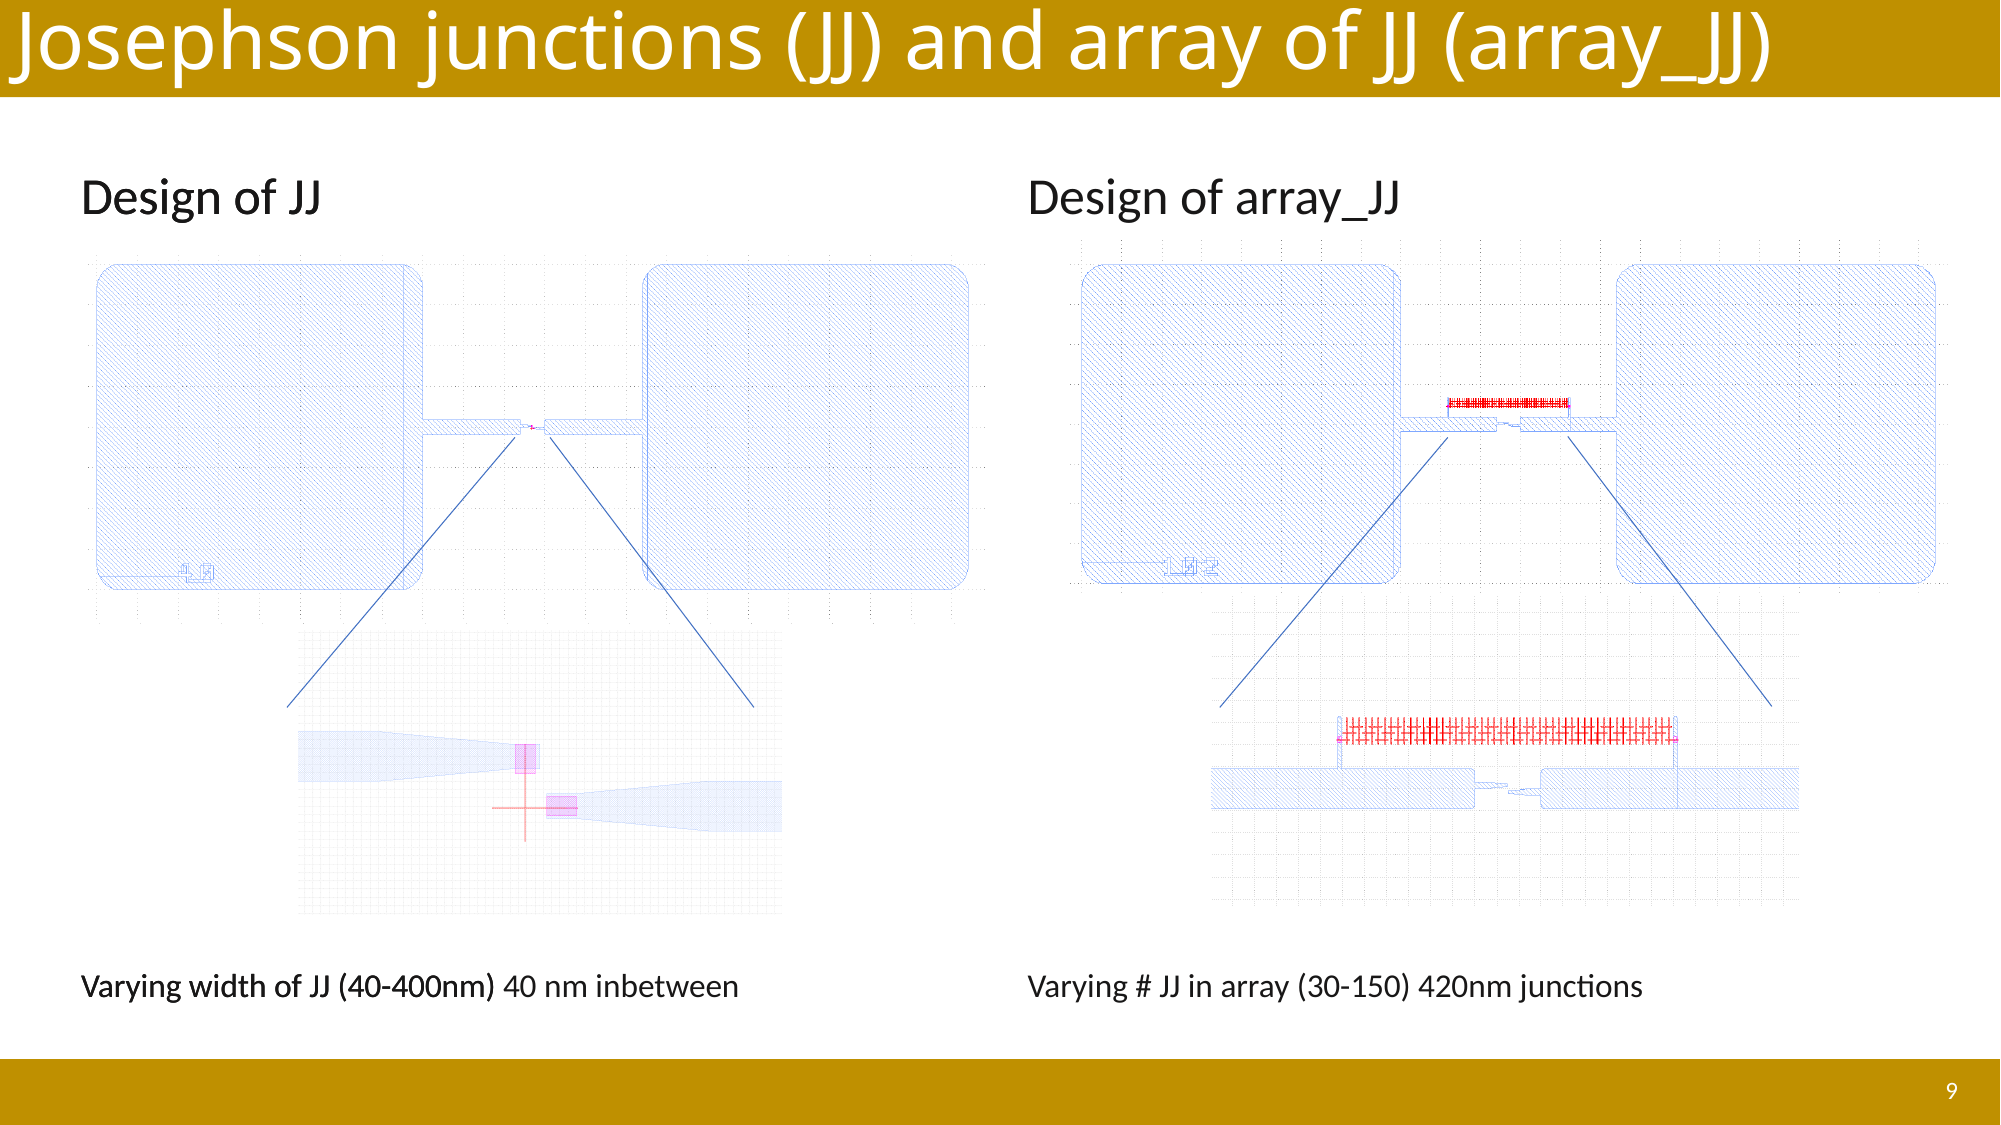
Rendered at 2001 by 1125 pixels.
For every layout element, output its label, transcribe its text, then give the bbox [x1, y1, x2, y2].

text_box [1219, 437, 1448, 708]
list Design of array_JJ Varying # JJ in array (30-150) 420nm junctions [1012, 162, 1863, 1014]
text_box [549, 437, 754, 708]
picture [85, 253, 991, 626]
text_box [1567, 436, 1772, 707]
picture [1066, 237, 1948, 908]
title Josephson junctions (JJ) and array of JJ (array_JJ) [0, 0, 2000, 95]
picture [298, 630, 782, 915]
slide_number 9 [1523, 1059, 1974, 1120]
text_box Design of JJ Varying width of JJ (40-400nm) [65, 162, 988, 1014]
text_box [286, 437, 515, 708]
